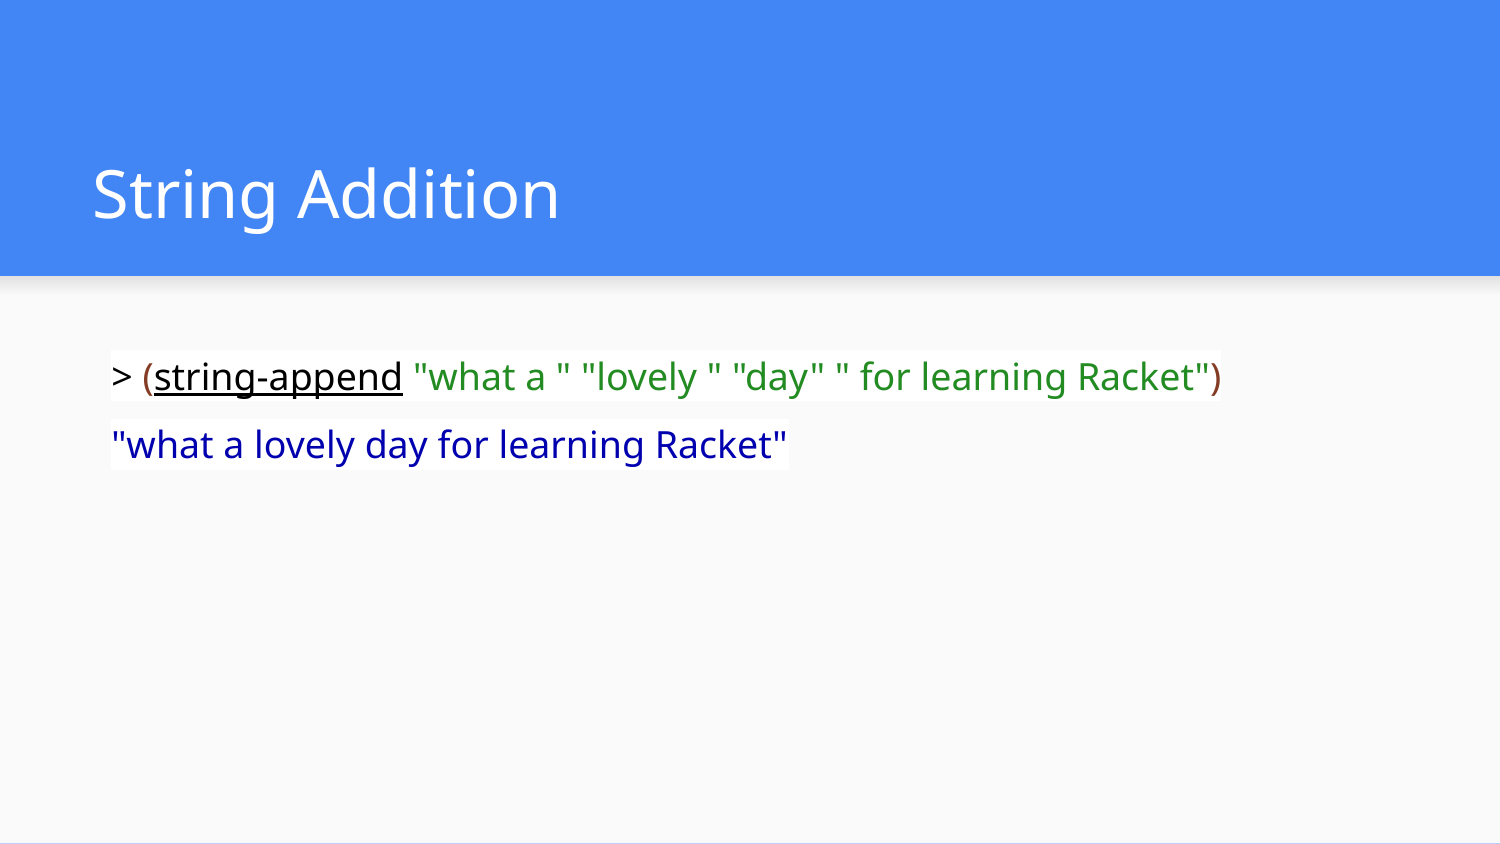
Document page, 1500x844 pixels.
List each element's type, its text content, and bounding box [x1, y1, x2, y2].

title String Addition [77, 121, 1427, 248]
list > (string-append "what a " "lovely " "day" " for learning Racket") "what a lovely day for learning Racket" [96, 329, 1445, 775]
